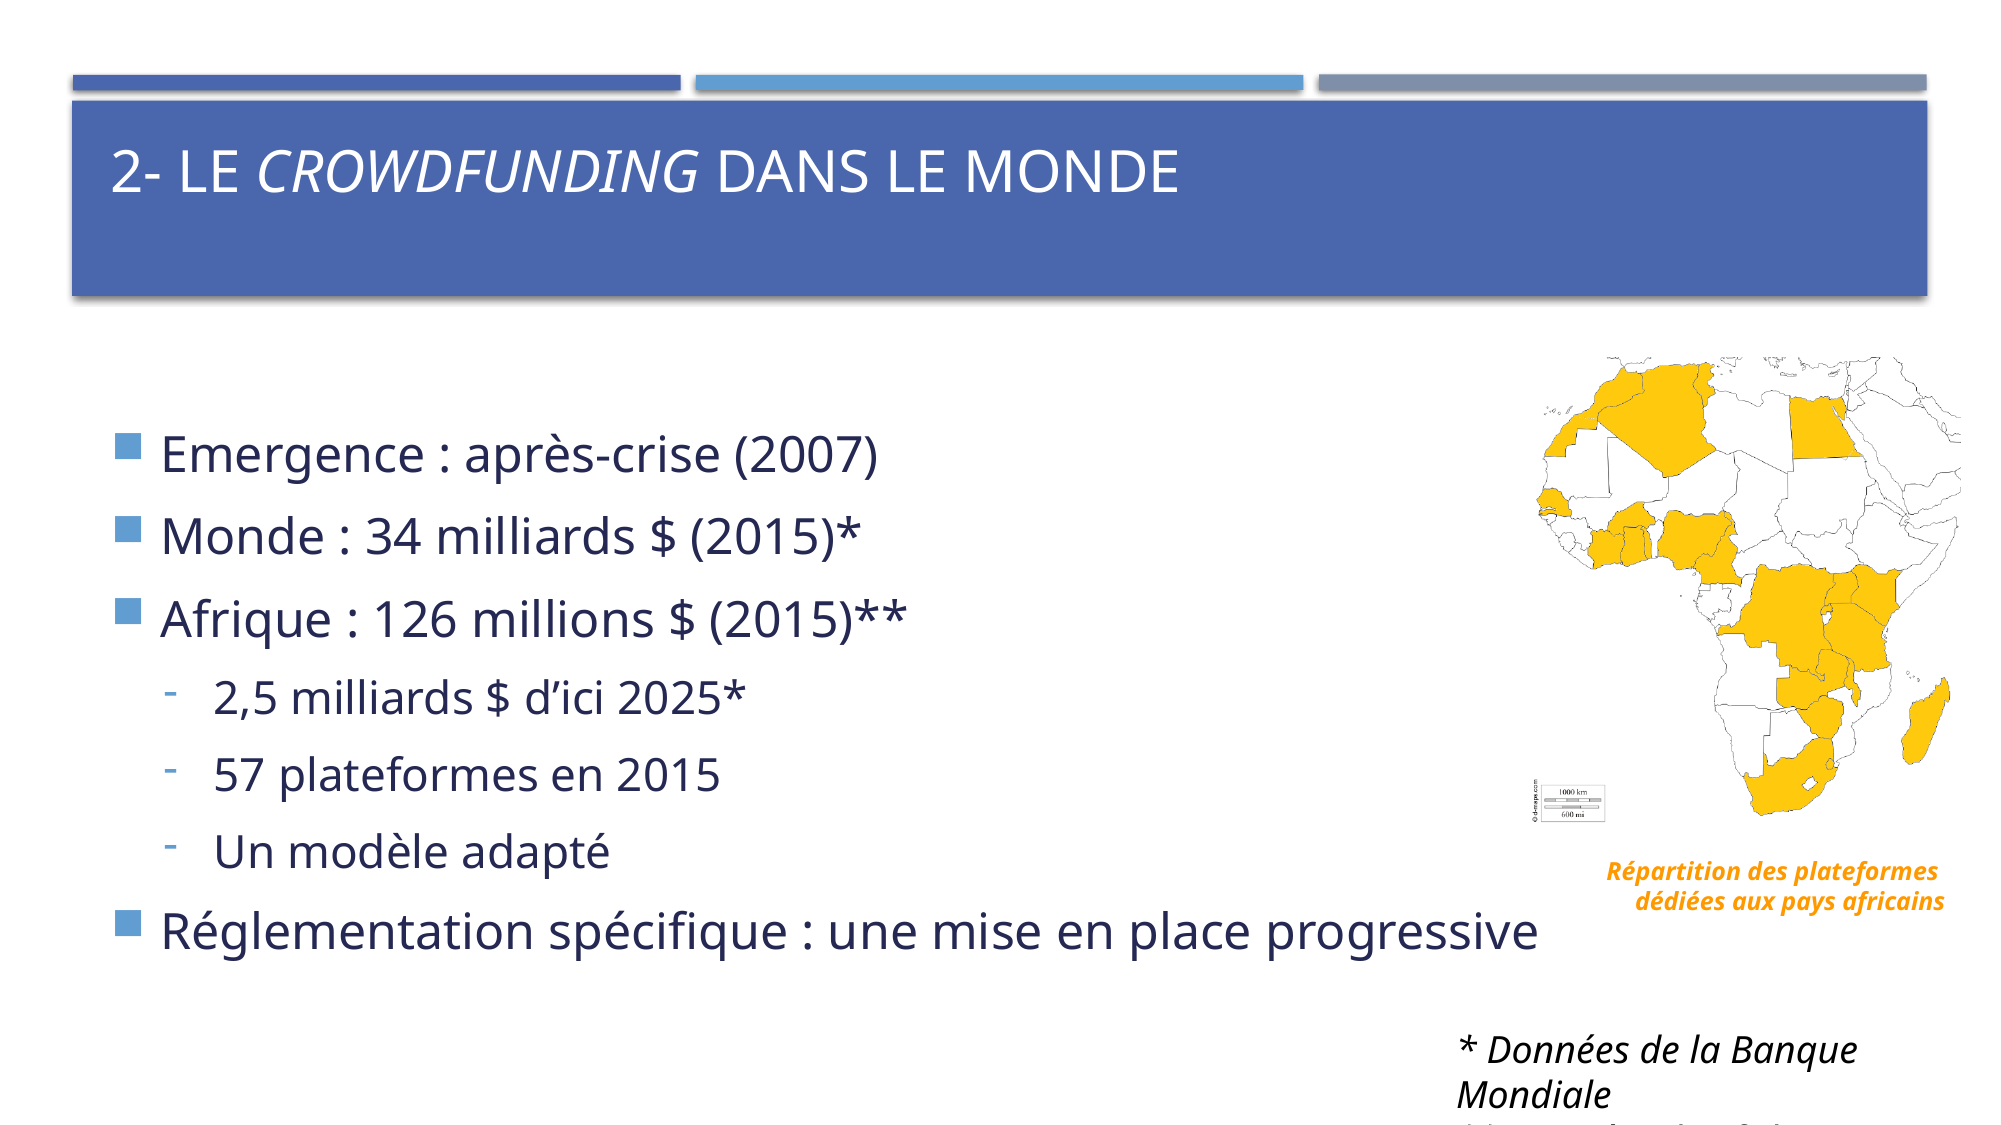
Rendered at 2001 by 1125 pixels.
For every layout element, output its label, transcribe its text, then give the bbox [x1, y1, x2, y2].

list Emergence : après-crise (2007) Monde : 34 milliards $ (2015)* Afrique : 126 millions $ (2015)** 2,5 milliards $ d’ici 2025* 57 plateformes en 2015 Un modèle adapté Réglementation spécifique : une mise en place progressive [95, 357, 1905, 1125]
title 2- Le crowdfunding dans le monde [95, 115, 1905, 282]
text_box * Données de la Banque Mondiale ** Données de Afrikstart [1441, 1018, 2000, 1125]
picture [1529, 357, 1962, 826]
text_box Répartition des plateformes dédiées aux pays africains [1465, 848, 1961, 923]
